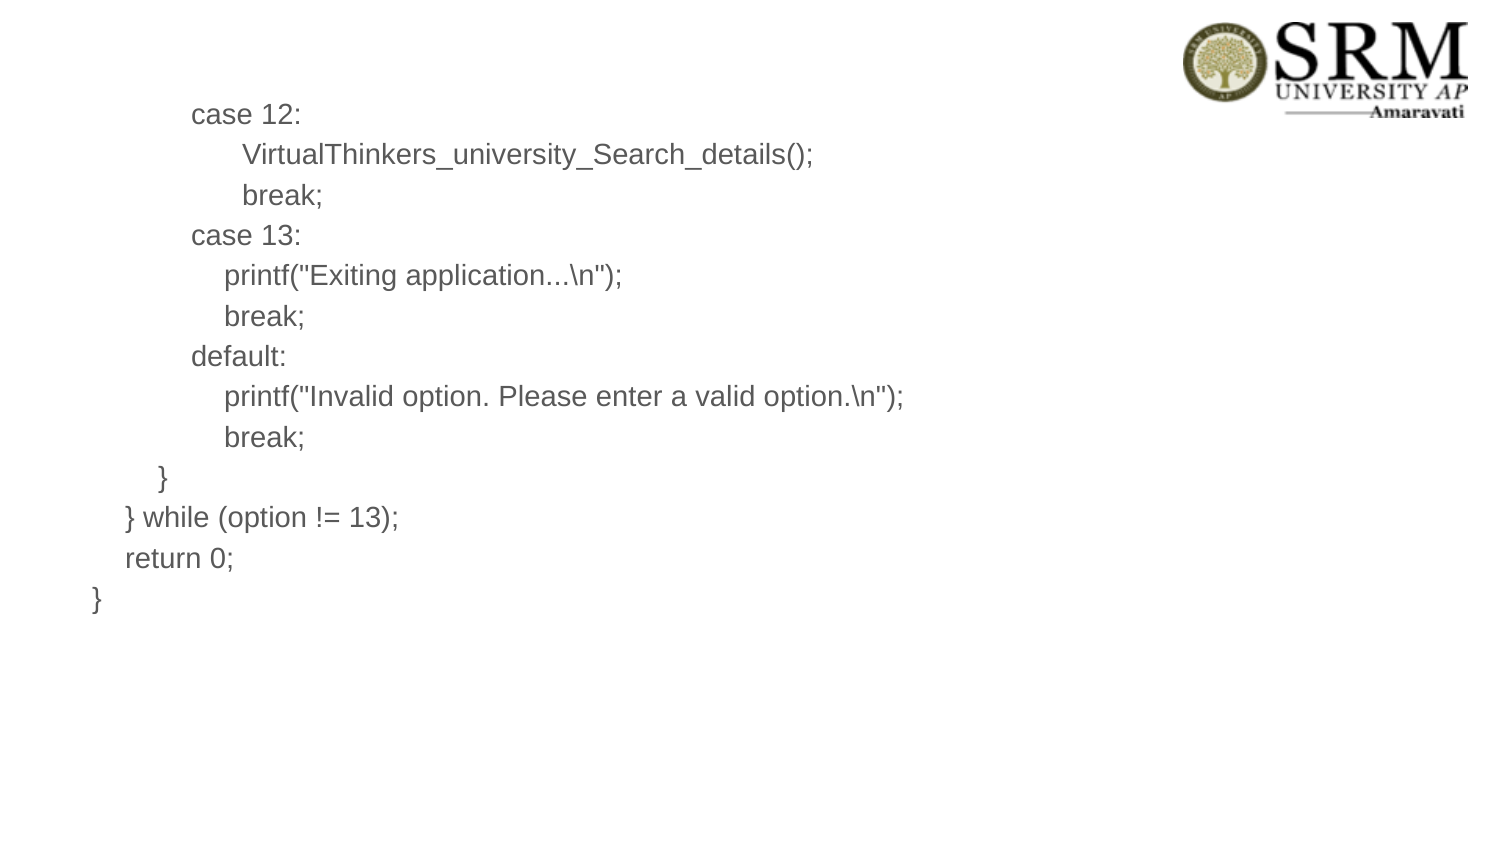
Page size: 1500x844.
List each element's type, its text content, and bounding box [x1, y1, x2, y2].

list case 12: VirtualThinkers_university_Search_details(); break; case 13: printf("Exiting application...\n"); break; default: printf("Invalid option. Please enter a valid option.\n"); break; } } while (option != 13); return 0; } [58, 75, 1457, 799]
picture [1183, 22, 1468, 118]
